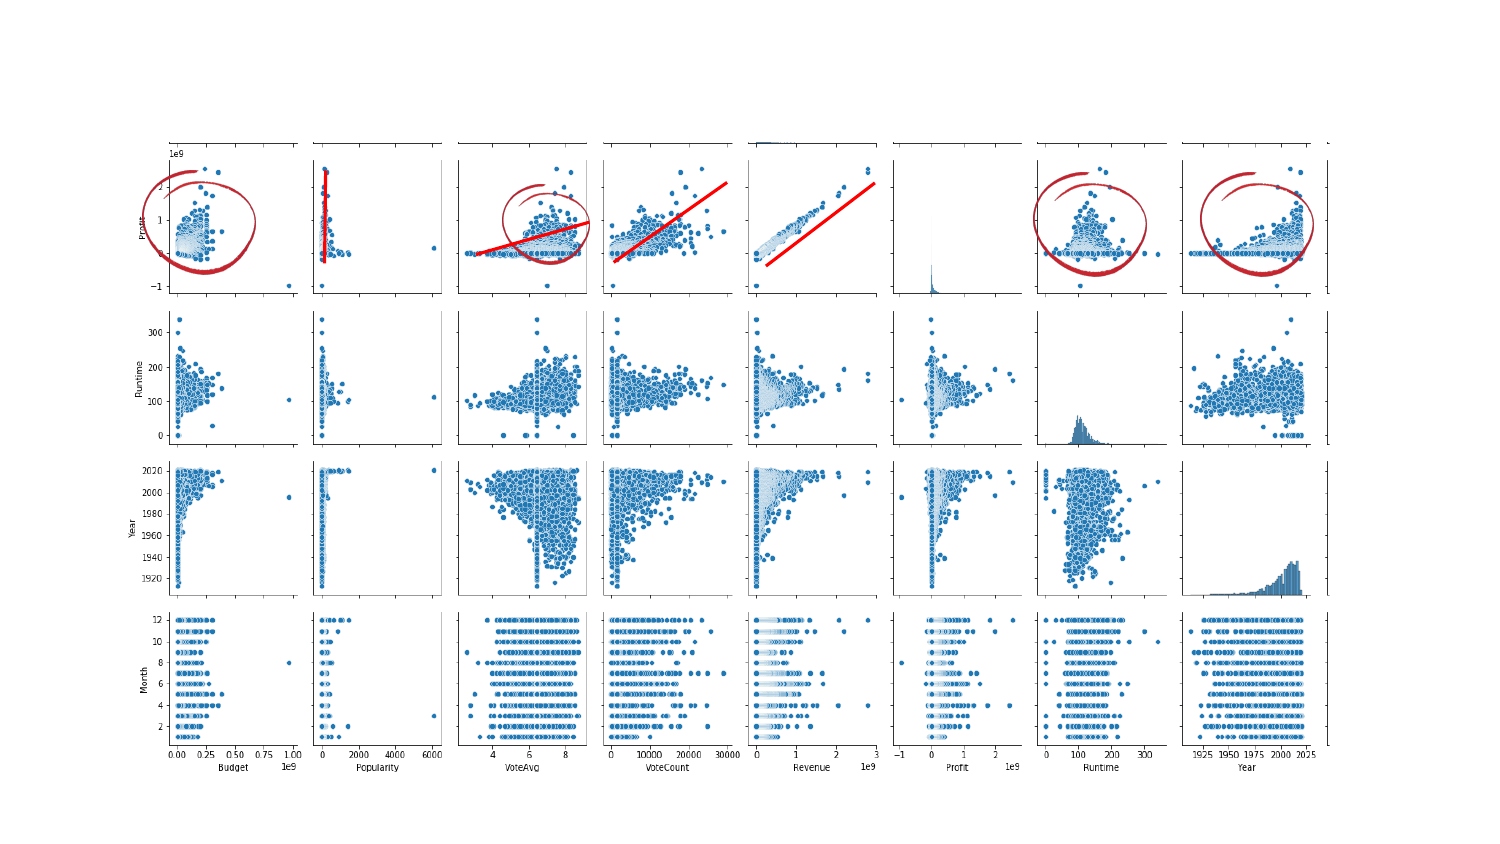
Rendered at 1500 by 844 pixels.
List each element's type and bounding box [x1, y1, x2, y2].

picture [118, 141, 1330, 778]
text_box [613, 182, 728, 263]
text_box [765, 182, 876, 267]
text_box [475, 221, 590, 255]
